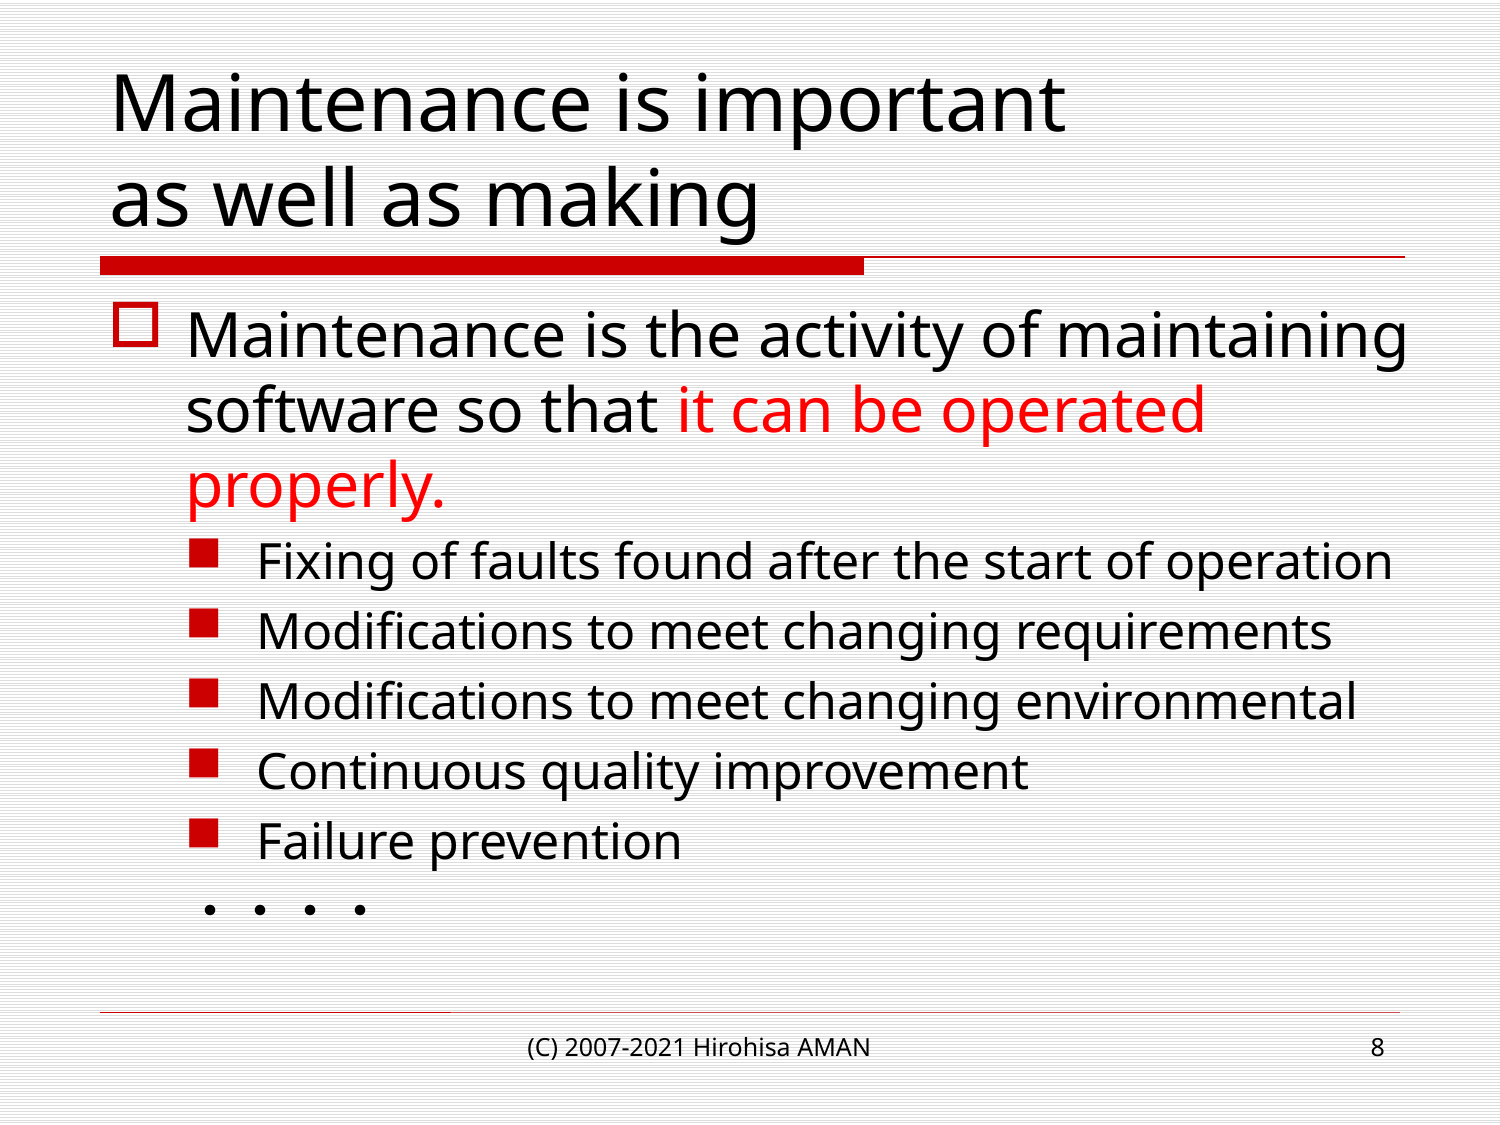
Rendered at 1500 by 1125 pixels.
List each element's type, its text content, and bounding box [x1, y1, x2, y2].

slide_number 8 [1074, 1024, 1401, 1103]
list Maintenance is the activity of maintaining software so that it can be operated properly. Fixing of faults found after the start of operation Modifications to meet changing requirements Modifications to meet changing environmental Continuous quality improvement Failure prevention ・・・・ [92, 287, 1488, 988]
footer (C) 2007-2021 Hirohisa AMAN [512, 1024, 988, 1103]
title Maintenance is important as well as making [93, 49, 1407, 250]
